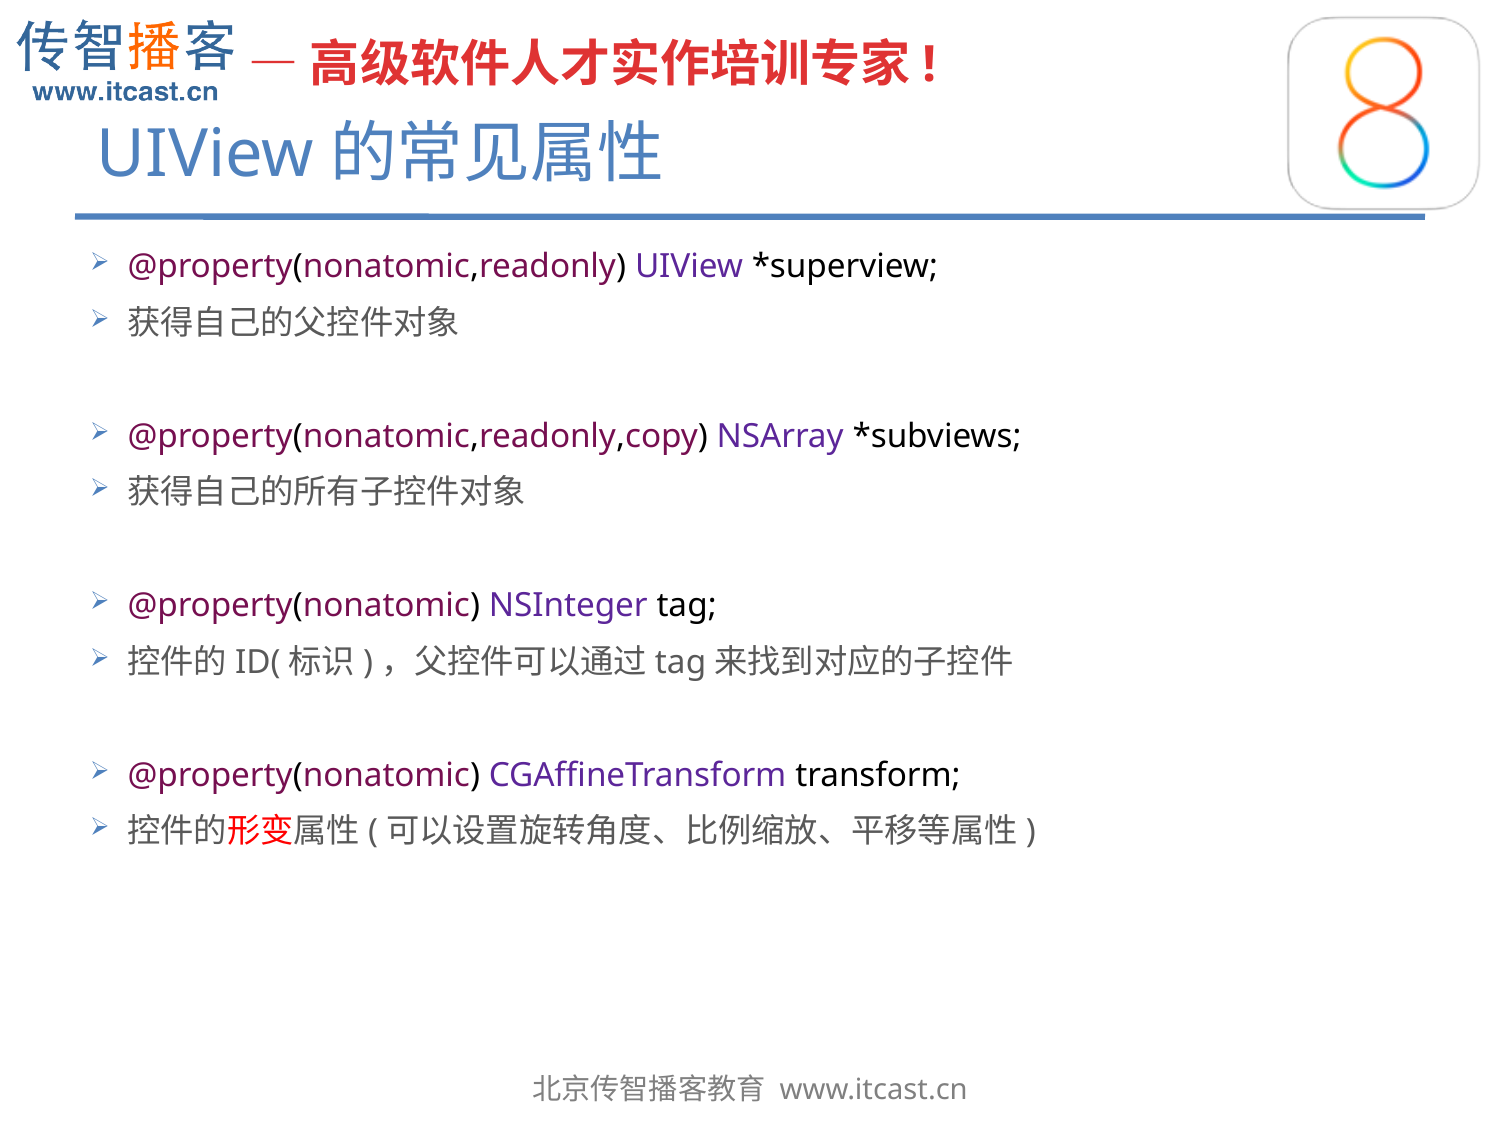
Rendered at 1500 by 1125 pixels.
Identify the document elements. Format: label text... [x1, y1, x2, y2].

title UIView的常见属性 [81, 102, 1416, 237]
list @property(nonatomic,readonly) UIView *superview; 获得自己的父控件对象 @property(nonatomic,readonly,copy) NSArray *subviews; 获得自己的所有子控件对象 @property(nonatomic) NSInteger tag; 控件的ID(标识)，父控件可以通过tag来找到对应的子控件 @property(nonatomic) CGAffineTransform transform; 控件的形变属性(可以设置旋转角度、比例缩放、平移等属性) [75, 237, 1425, 1010]
picture [1270, 0, 1497, 227]
picture [16, 19, 234, 101]
